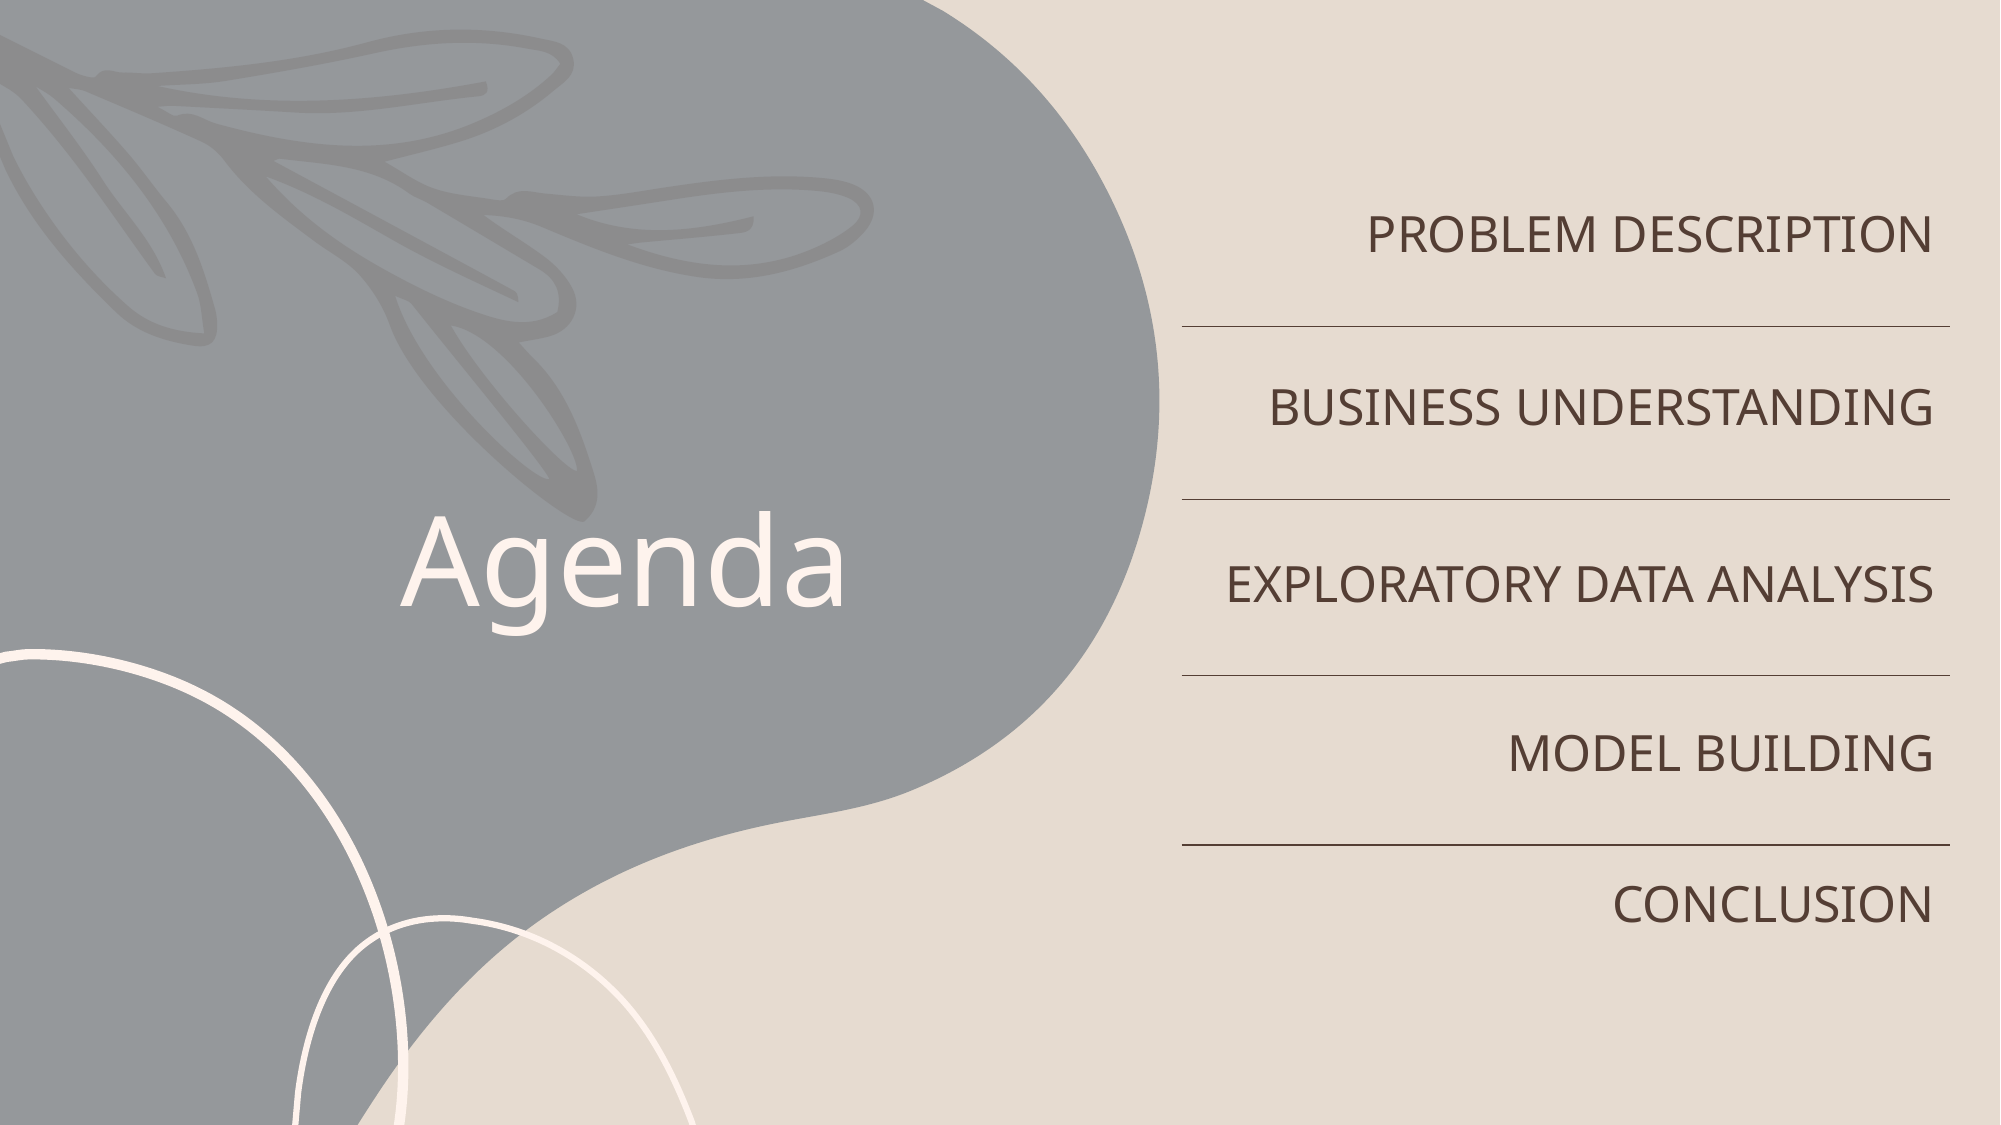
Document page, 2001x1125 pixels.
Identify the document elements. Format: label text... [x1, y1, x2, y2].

table_cell BUSINESS UNDERSTANDING [1182, 327, 1950, 499]
table_cell CONCLUSION [1182, 846, 1950, 996]
table_cell EXPLORATORY DATA ANALYSIS [1182, 500, 1950, 675]
table_cell MODEL BUILDING [1182, 676, 1950, 844]
table_header PROBLEM DESCRIPTION [1182, 192, 1950, 326]
title Agenda [115, 457, 1138, 675]
